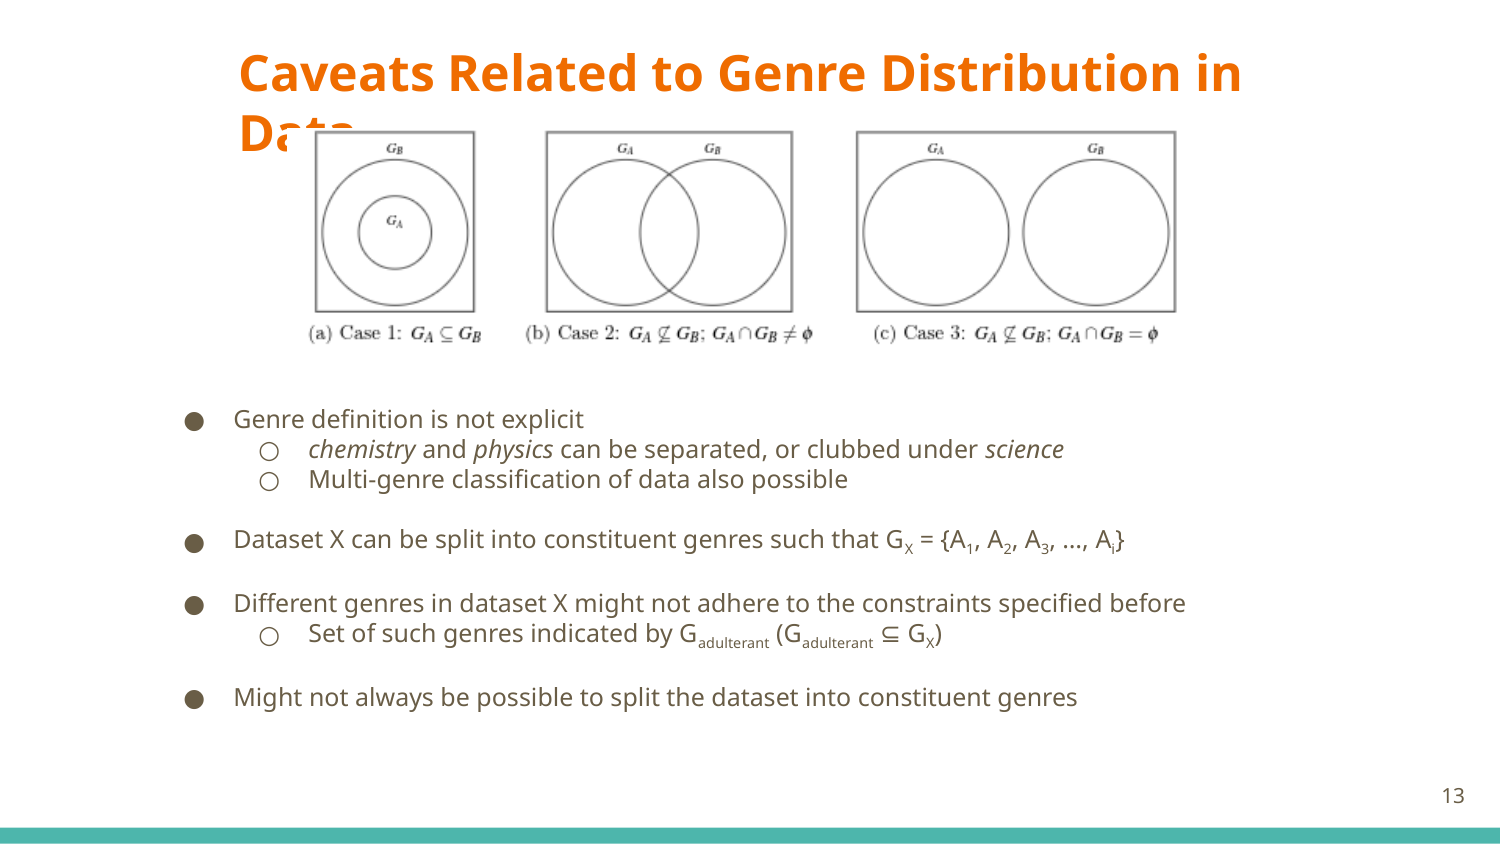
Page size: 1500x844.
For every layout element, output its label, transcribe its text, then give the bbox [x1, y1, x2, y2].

list Genre definition is not explicit chemistry and physics can be separated, or clubbed under science Multi-genre classification of data also possible Dataset X can be split into constituent genres such that GX = {A1, A2, A3, …, Ai} Different genres in dataset X might not adhere to the constraints specified before Set of such genres indicated by Gadulterant (Gadulterant ⊆ GX) Might not always be possible to split the dataset into constituent genres [143, 388, 1335, 715]
title Caveats Related to Genre Distribution in Data [223, 26, 1277, 92]
slide_number ‹#› [1389, 764, 1480, 830]
picture [286, 127, 1191, 352]
